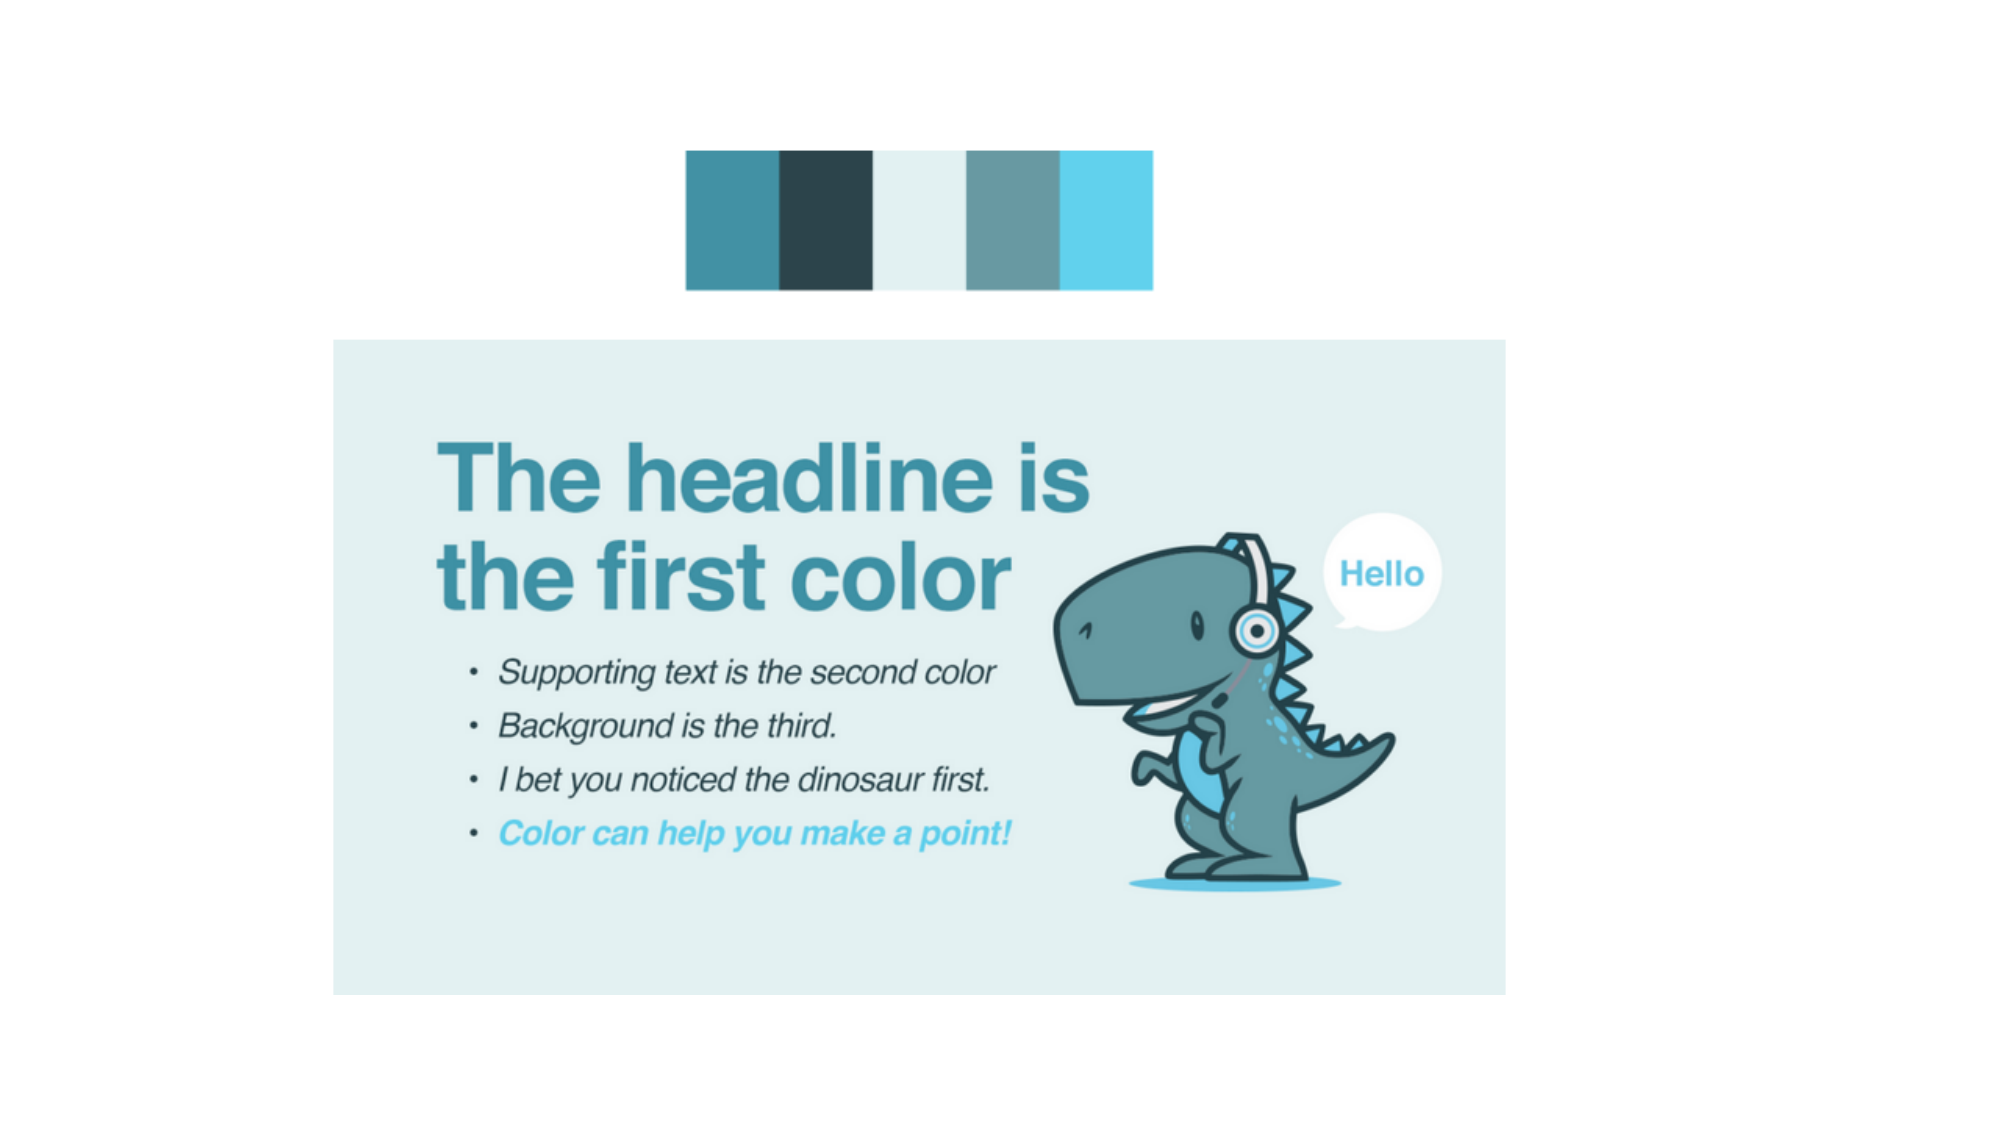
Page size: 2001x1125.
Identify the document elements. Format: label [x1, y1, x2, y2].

picture [327, 102, 1509, 995]
